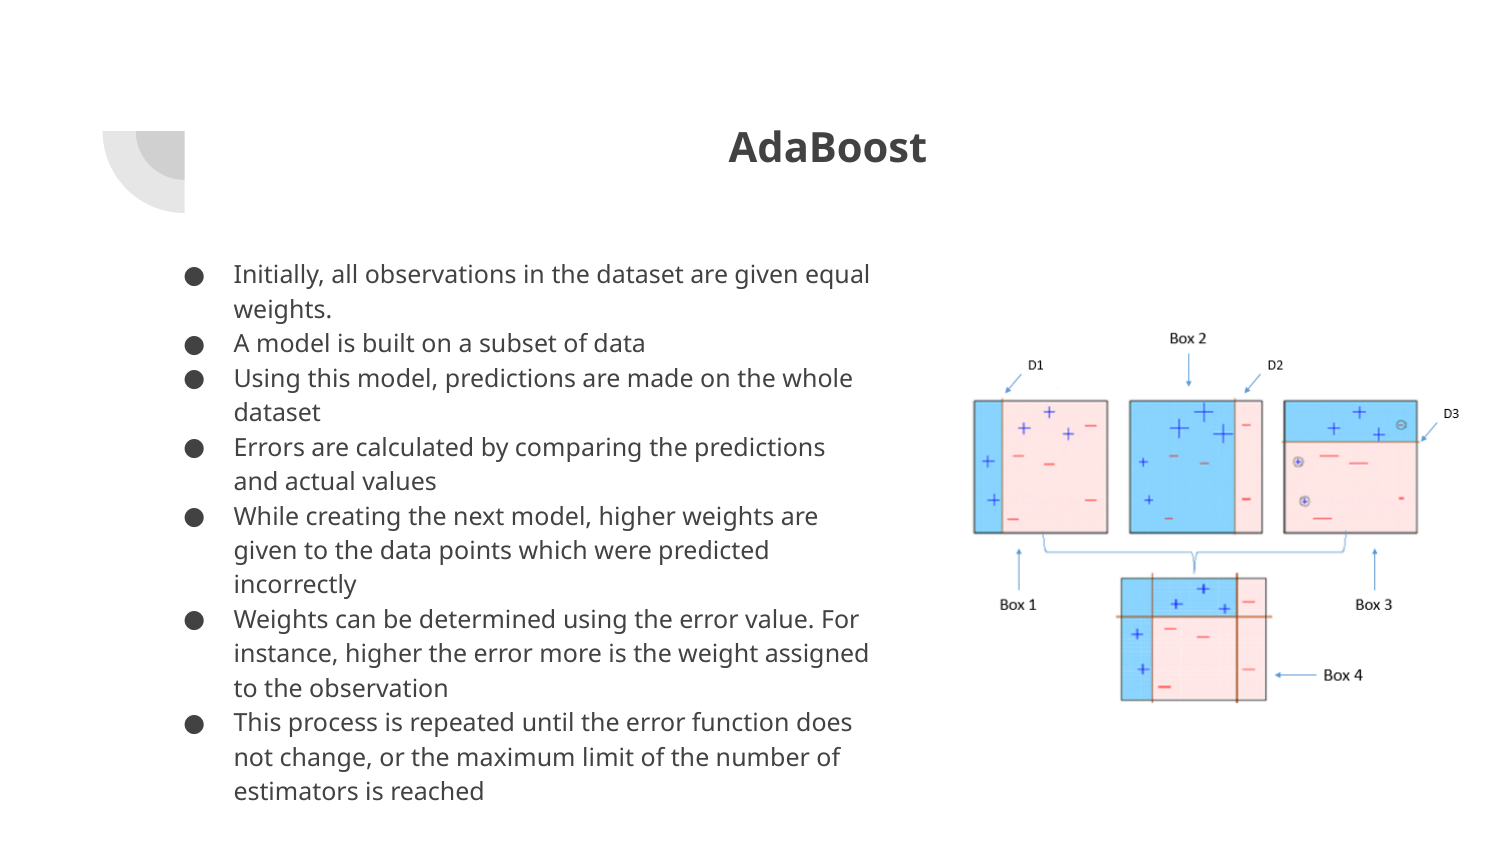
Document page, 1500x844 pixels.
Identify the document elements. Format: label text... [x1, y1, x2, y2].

picture [936, 311, 1486, 726]
title AdaBoost [213, 98, 1368, 173]
list Initially, all observations in the dataset are given equal weights. A model is built on a subset of data Using this model, predictions are made on the whole dataset Errors are calculated by comparing the predictions and actual values While creating the next model, higher weights are given to the data points which were predicted incorrectly Weights can be determined using the error value. For instance, higher the error more is the weight assigned to the observation This process is repeated until the error function does not change, or the maximum limit of the number of estimators is reached [143, 239, 889, 780]
